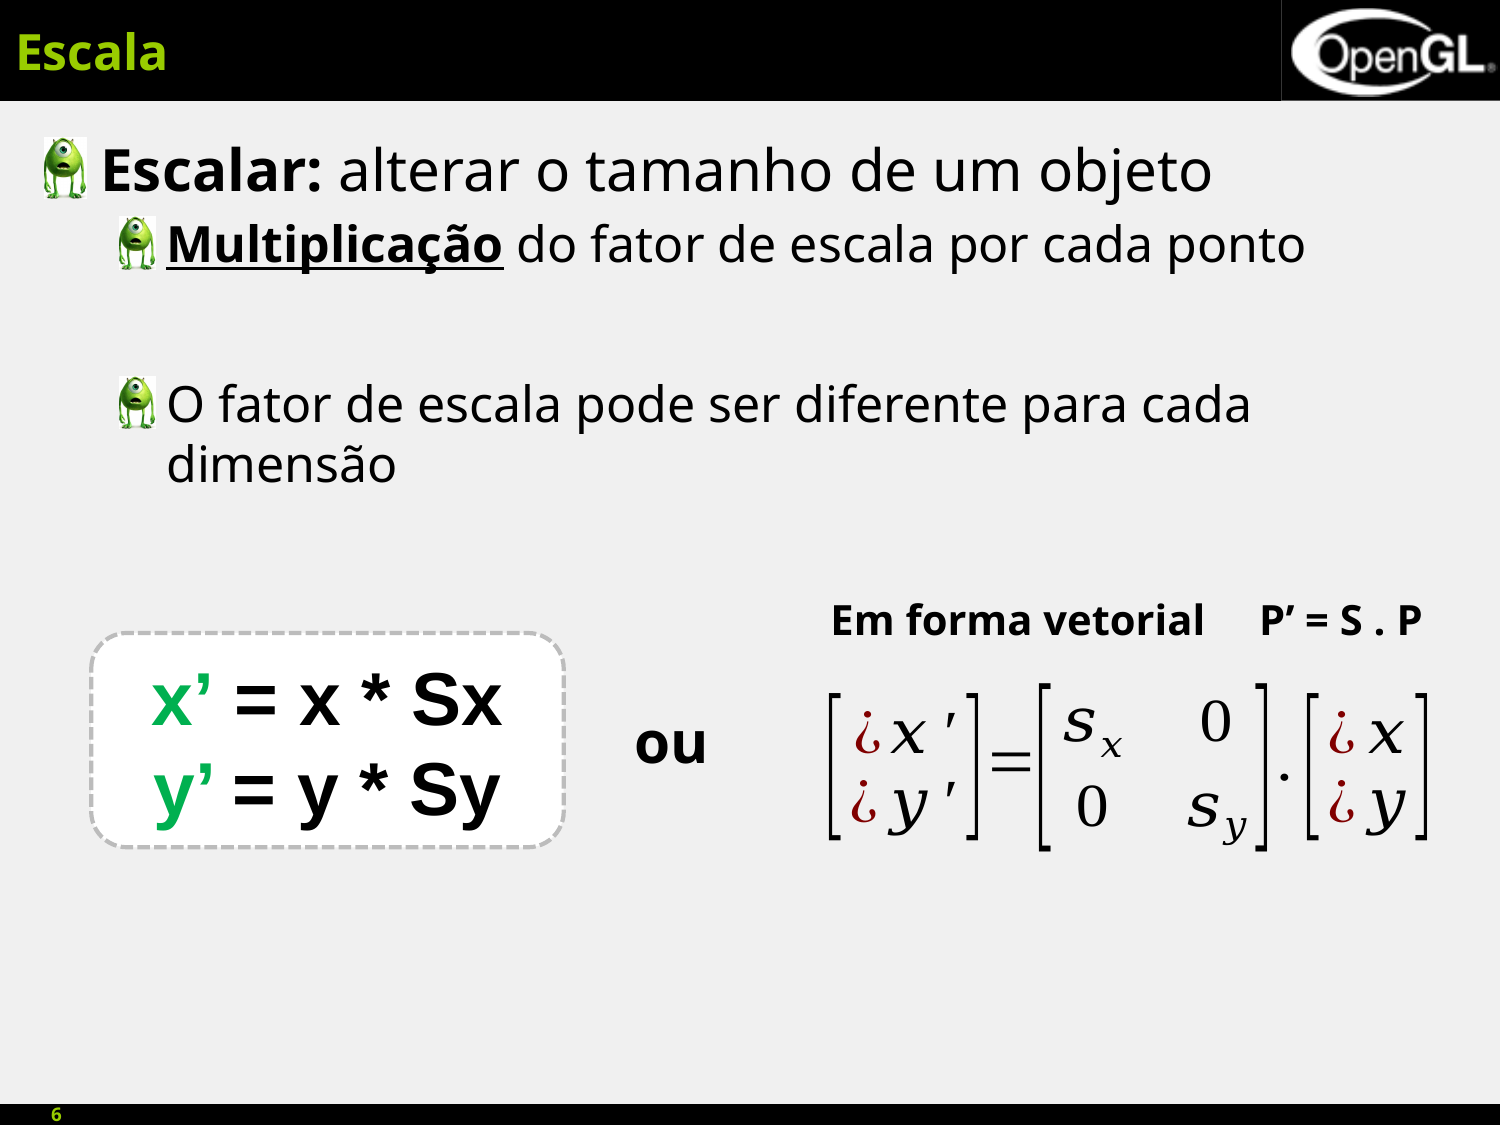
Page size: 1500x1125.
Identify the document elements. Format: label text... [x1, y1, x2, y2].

picture [119, 216, 156, 270]
text_box x’ = x * Sx y’ = y * Sy [89, 630, 566, 850]
text_box ou [620, 697, 724, 783]
picture [1291, 8, 1498, 97]
title Escala [0, 0, 1282, 101]
picture [44, 137, 88, 199]
picture [119, 376, 156, 429]
slide_number 6 [0, 1094, 78, 1125]
list Escalar: alterar o tamanho de um objeto Multiplicação do fator de escala por cada ponto O fator de escala pode ser diferente para cada dimensão [29, 125, 1471, 1071]
text_box Em forma vetorial P’ = S . P [815, 586, 1459, 651]
